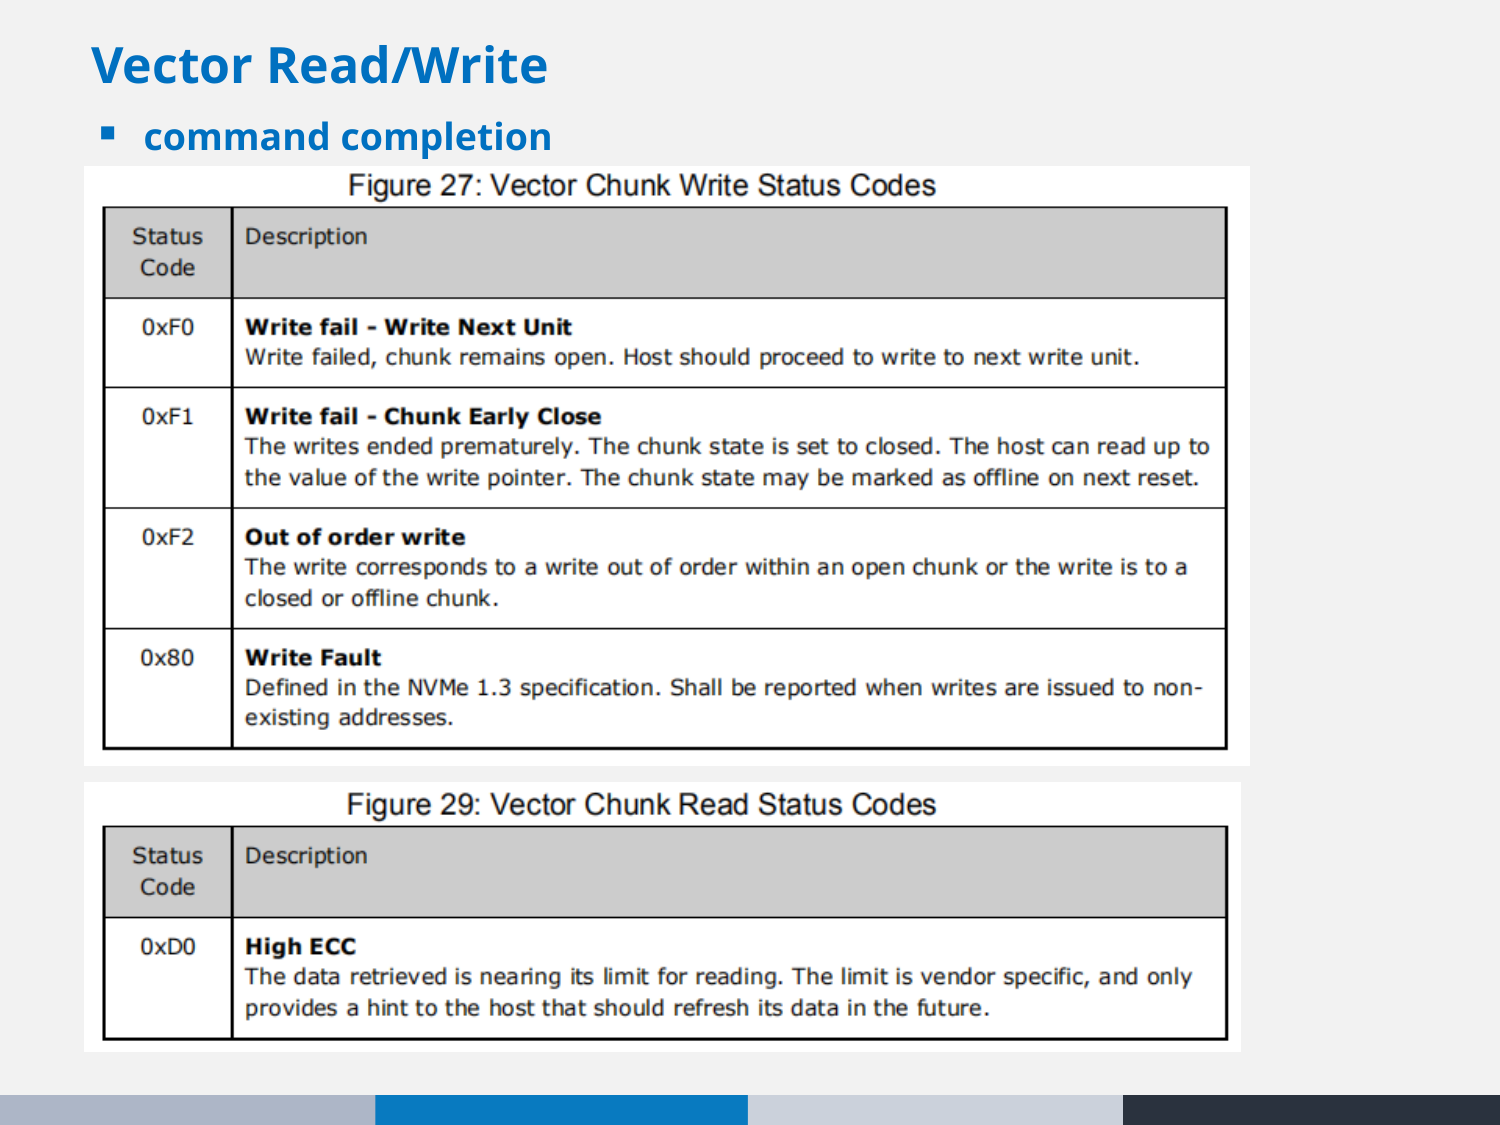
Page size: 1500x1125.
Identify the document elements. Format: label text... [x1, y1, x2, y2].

picture [84, 782, 1241, 1052]
title Vector Read/Write [76, 9, 1408, 116]
text_box command completion [84, 37, 1410, 997]
picture [84, 166, 1250, 766]
